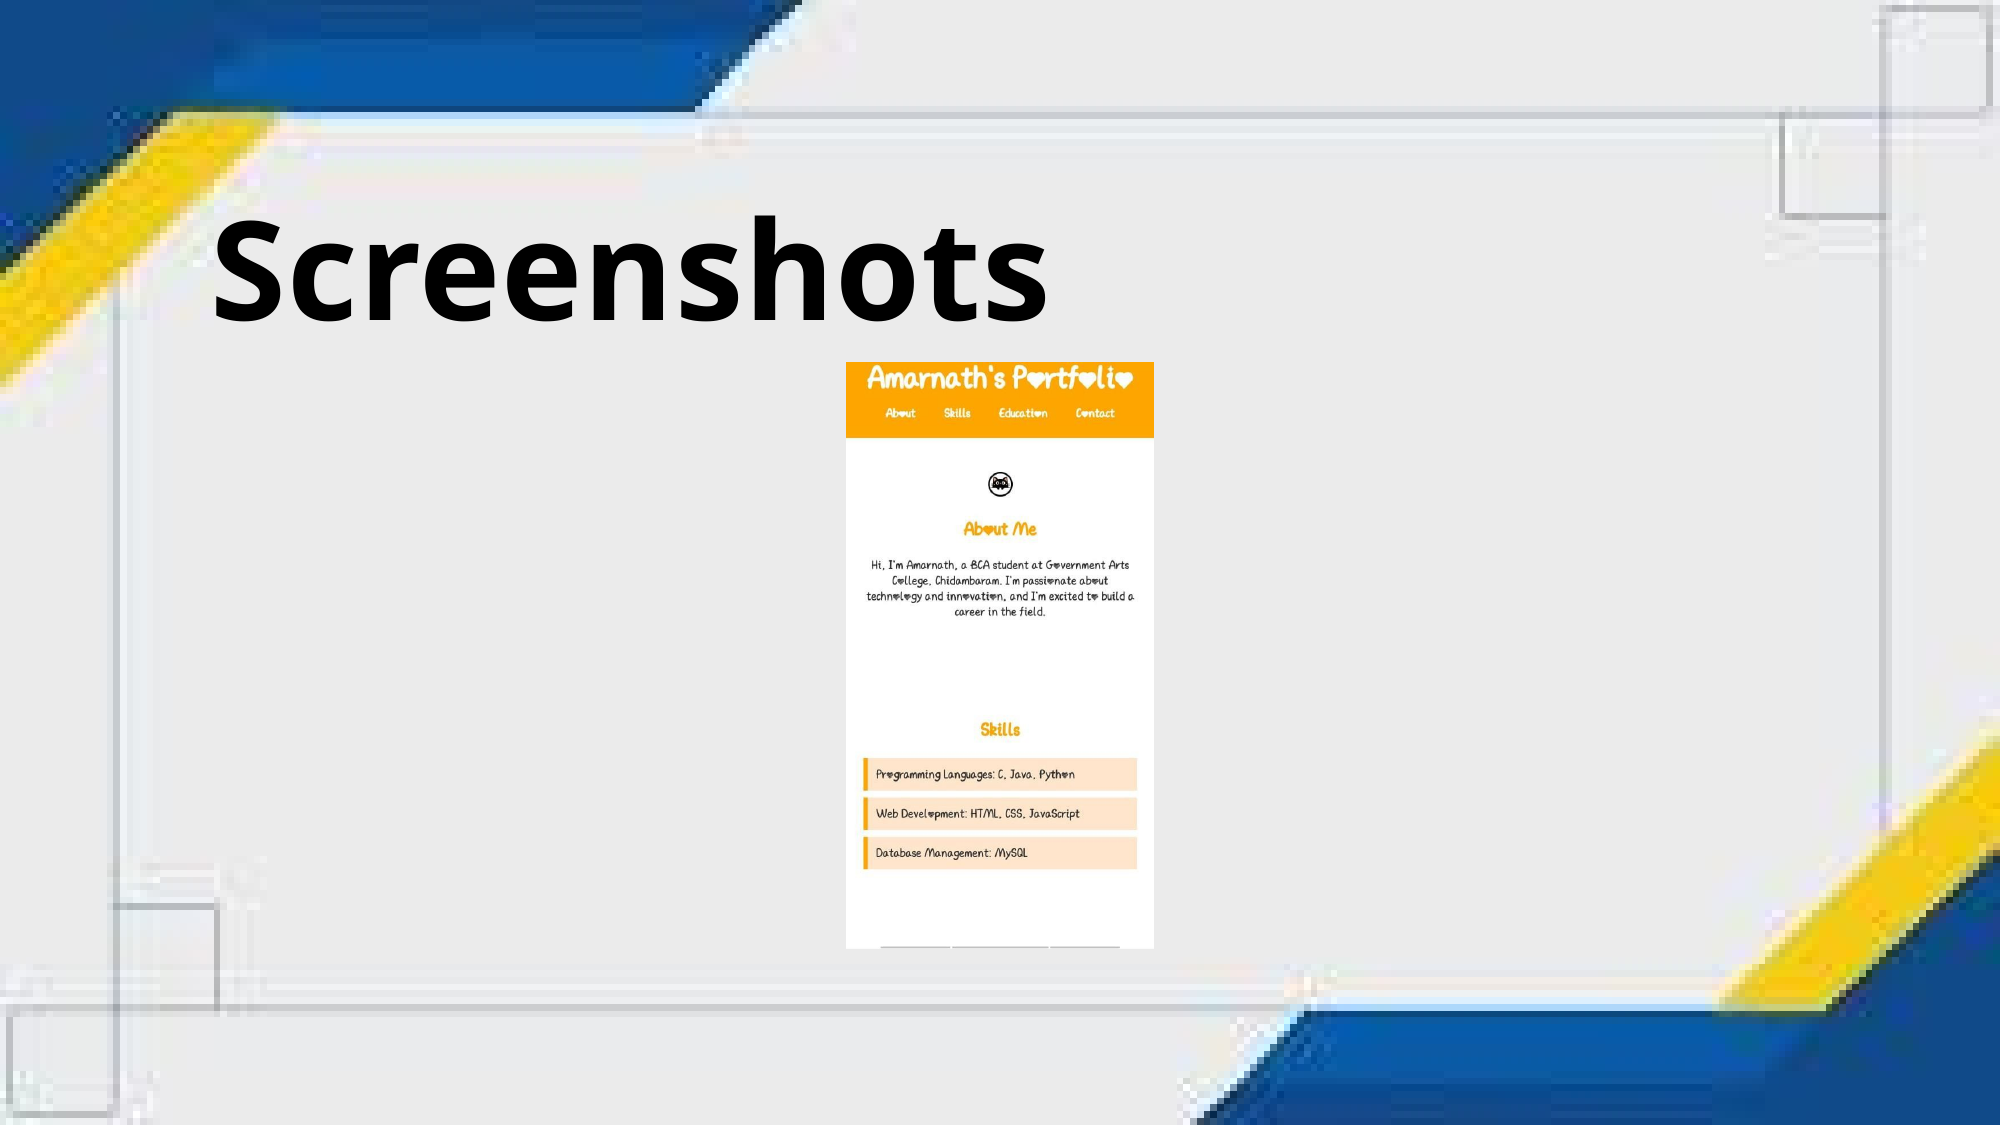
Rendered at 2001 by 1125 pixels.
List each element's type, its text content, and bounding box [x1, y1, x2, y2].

title Screenshots [150, 141, 1867, 372]
picture [0, 0, 2000, 1125]
